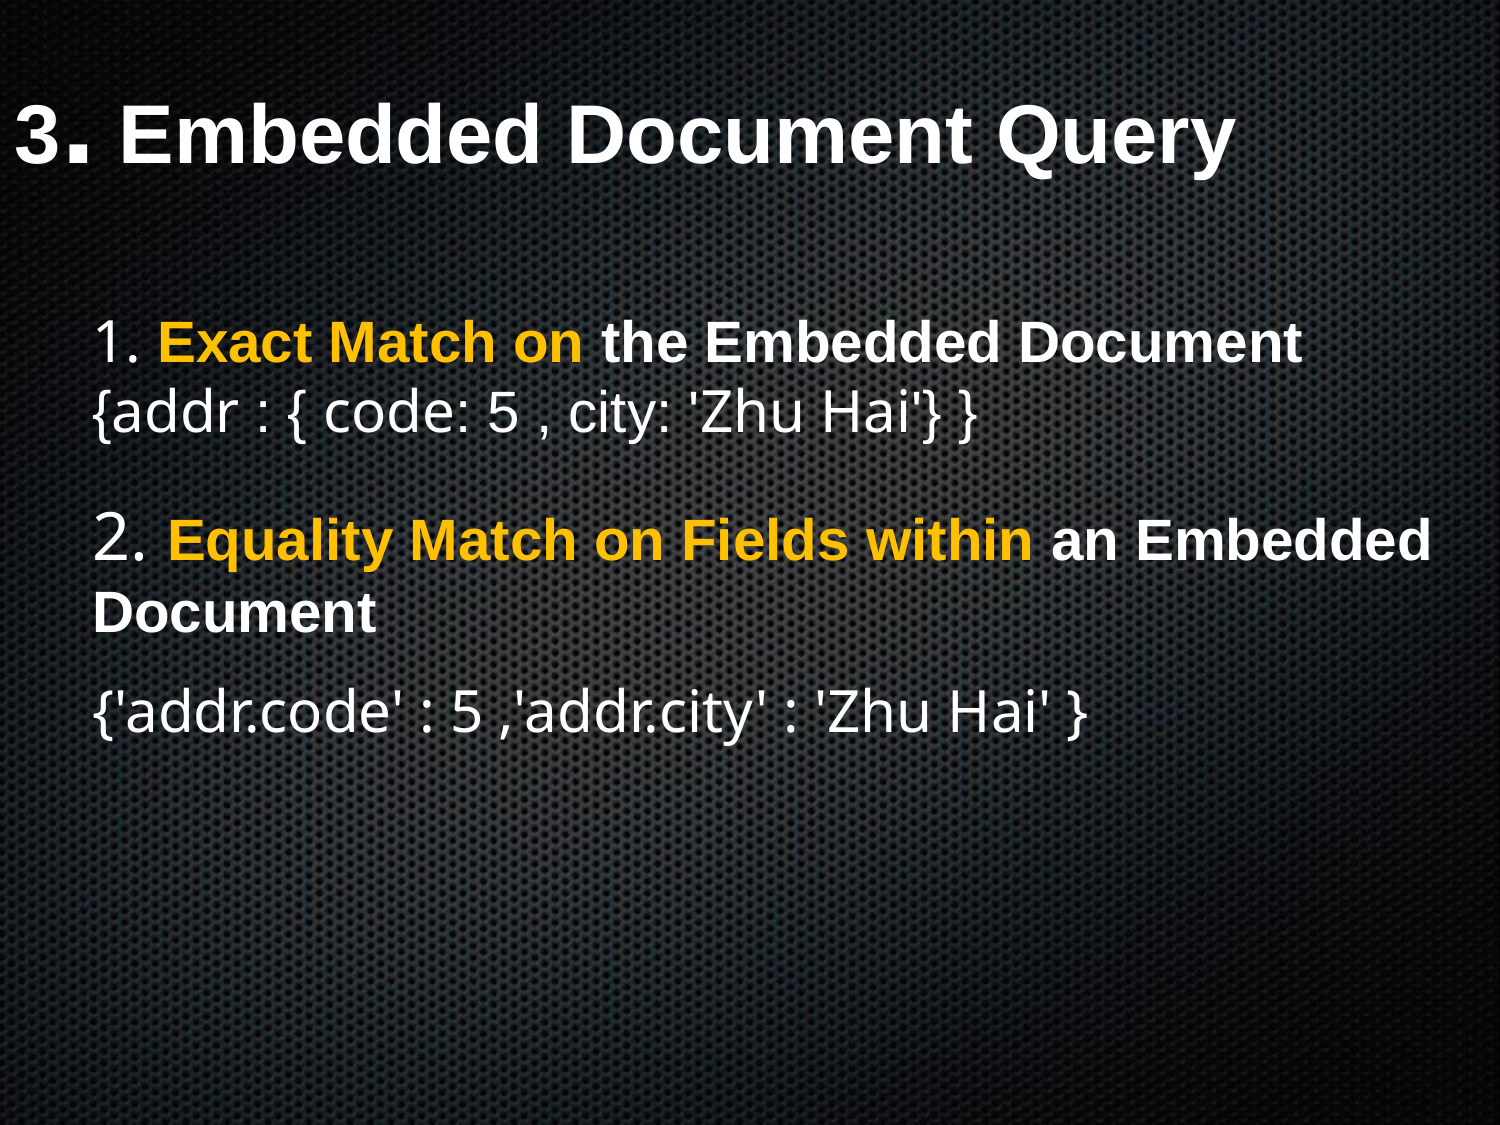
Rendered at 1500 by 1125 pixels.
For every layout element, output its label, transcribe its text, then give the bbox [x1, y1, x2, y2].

picture [0, 0, 1500, 1125]
text_box 1. Exact Match on the Embedded Document {addr : { code: 5 , city: 'Zhu Hai'} } 2. Equality Match on Fields within an Embedded Document {'addr.code' : 5 ,'addr.city' : 'Zhu Hai' } [64, 303, 1471, 744]
text_box 3. Embedded Document Query [0, 30, 1388, 196]
